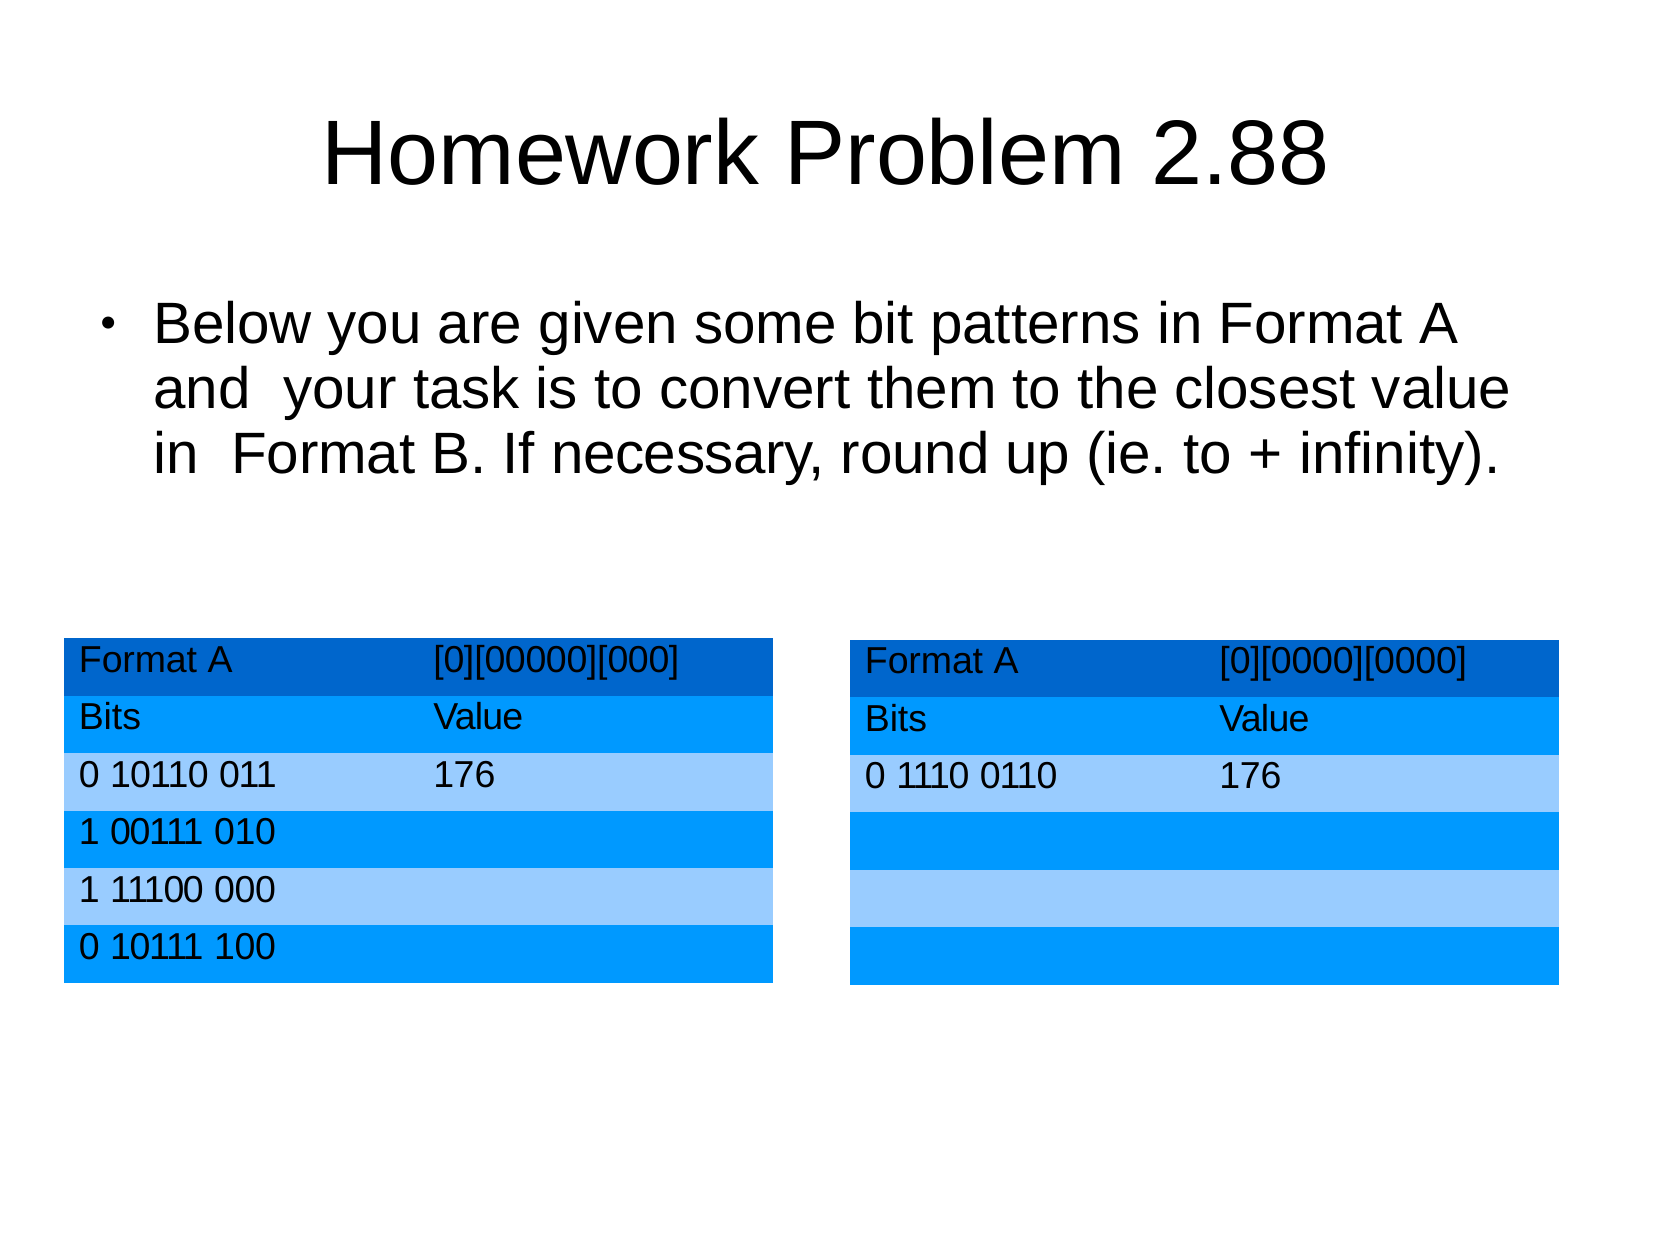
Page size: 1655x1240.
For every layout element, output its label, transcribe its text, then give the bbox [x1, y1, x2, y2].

table_cell 0 10111 100 [64, 925, 773, 983]
table_header Format A [64, 638, 357, 696]
table_cell [850, 812, 1559, 870]
text_box ● [98, 304, 124, 336]
table_cell 1 00111 010 [64, 811, 773, 868]
table_cell 0 1110 0110 [850, 755, 1142, 812]
table_cell [850, 927, 1559, 985]
table_cell Bits [64, 696, 357, 753]
table_cell Value [357, 696, 773, 753]
table_cell 1 11100 000 [64, 868, 773, 925]
table_header [0][0000][0000] [1142, 640, 1559, 697]
title Homework Problem 2.88 [87, 61, 1567, 300]
table_header [0][00000][000] [357, 638, 773, 696]
table_cell 0 10110 011 [64, 753, 357, 811]
table_cell Value [1142, 697, 1559, 755]
table_cell 176 [357, 753, 773, 811]
table_cell Bits [850, 697, 1142, 755]
table_header Format A [850, 640, 1142, 697]
text_box Below you are given some bit patterns in Format A and your task is to convert them to the closest value in Format B. If necessary, round up (ie. to + infinity). [151, 290, 1570, 486]
table_cell [850, 870, 1559, 927]
table_cell 176 [1142, 755, 1559, 812]
